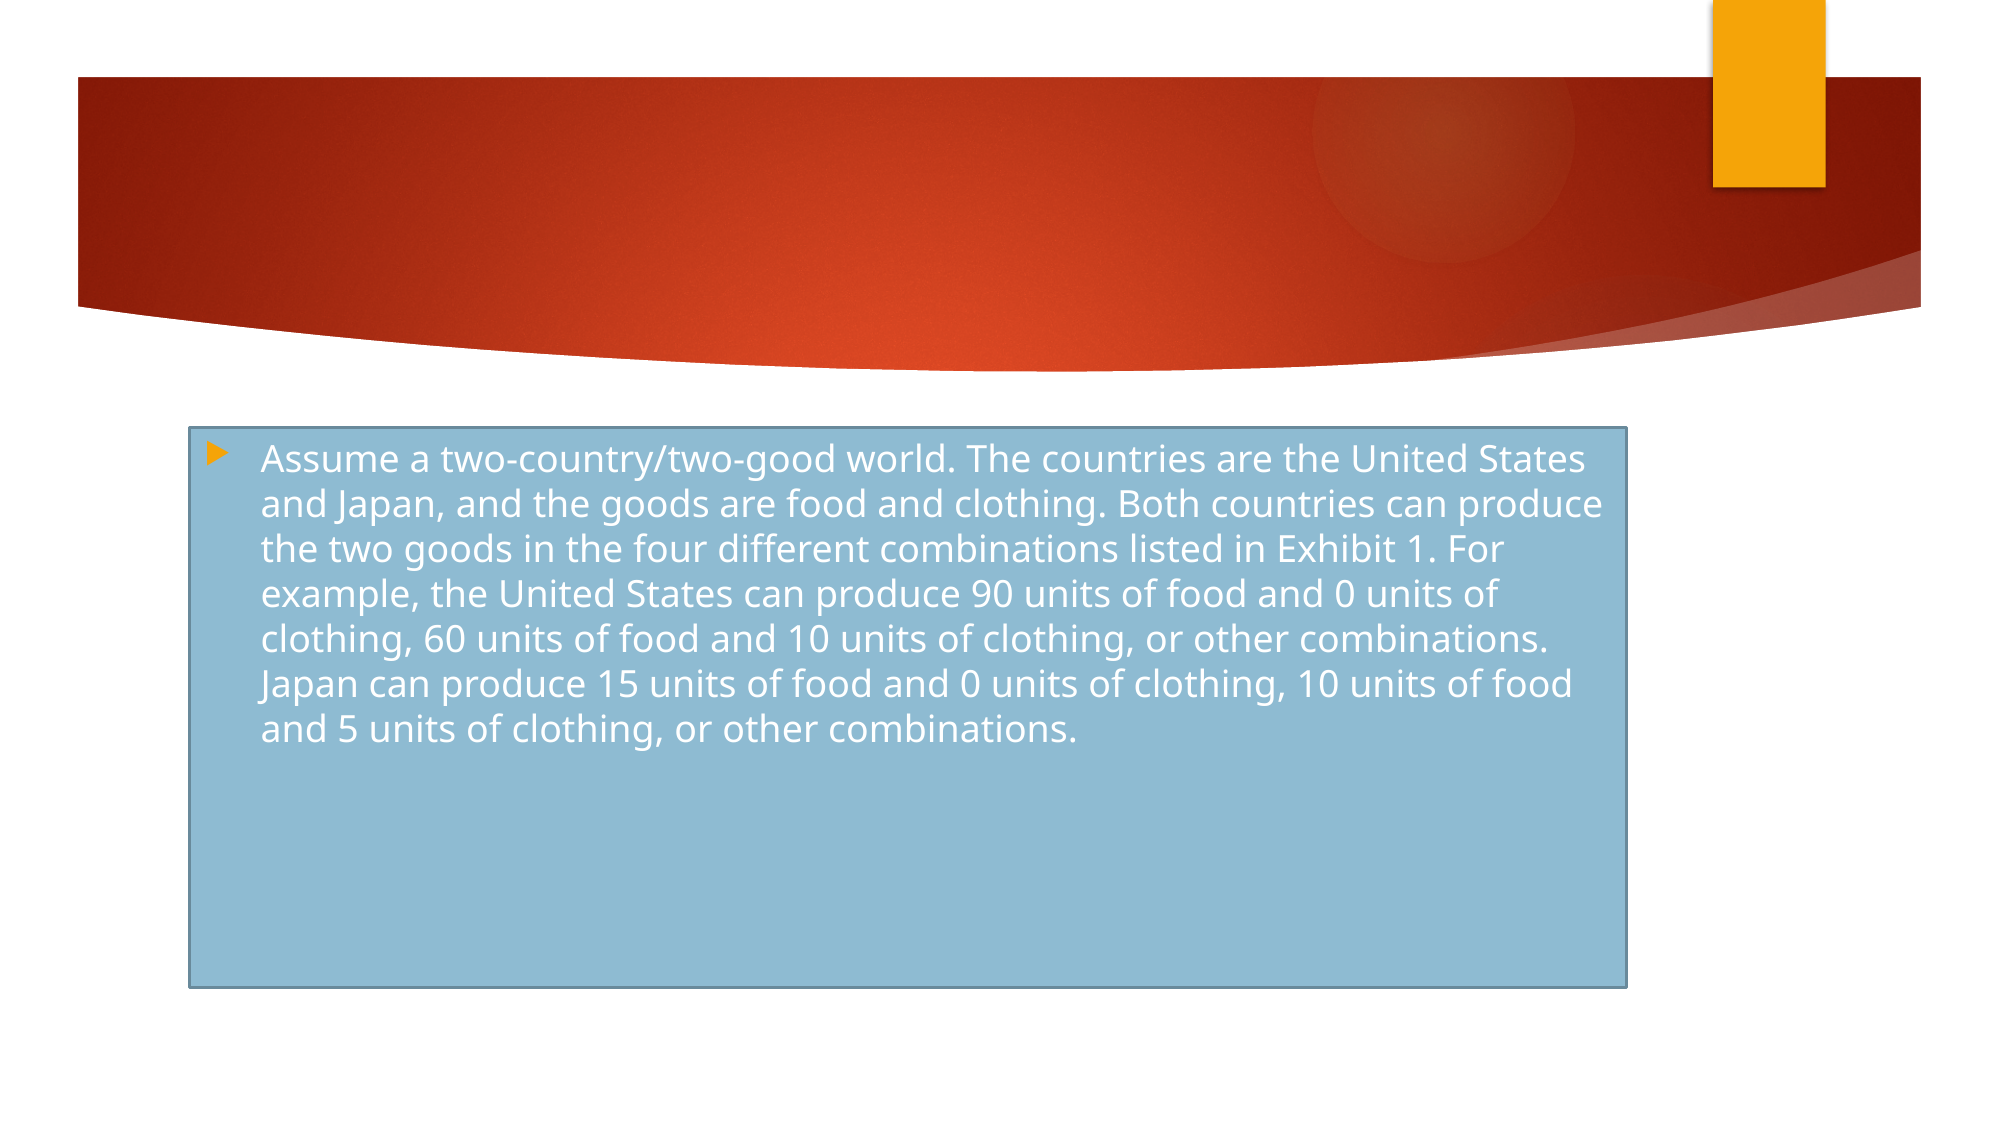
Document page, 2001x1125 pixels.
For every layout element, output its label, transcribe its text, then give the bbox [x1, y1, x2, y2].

list Assume a two-country/two-good world. The countries are the United States and Japan, and the goods are food and clothing. Both countries can produce the two goods in the four different combinations listed in Exhibit 1. For example, the United States can produce 90 units of food and 0 units of clothing, 60 units of food and 10 units of clothing, or other combinations. Japan can produce 15 units of food and 0 units of clothing, 10 units of food and 5 units of clothing, or other combinations. [188, 426, 1628, 989]
